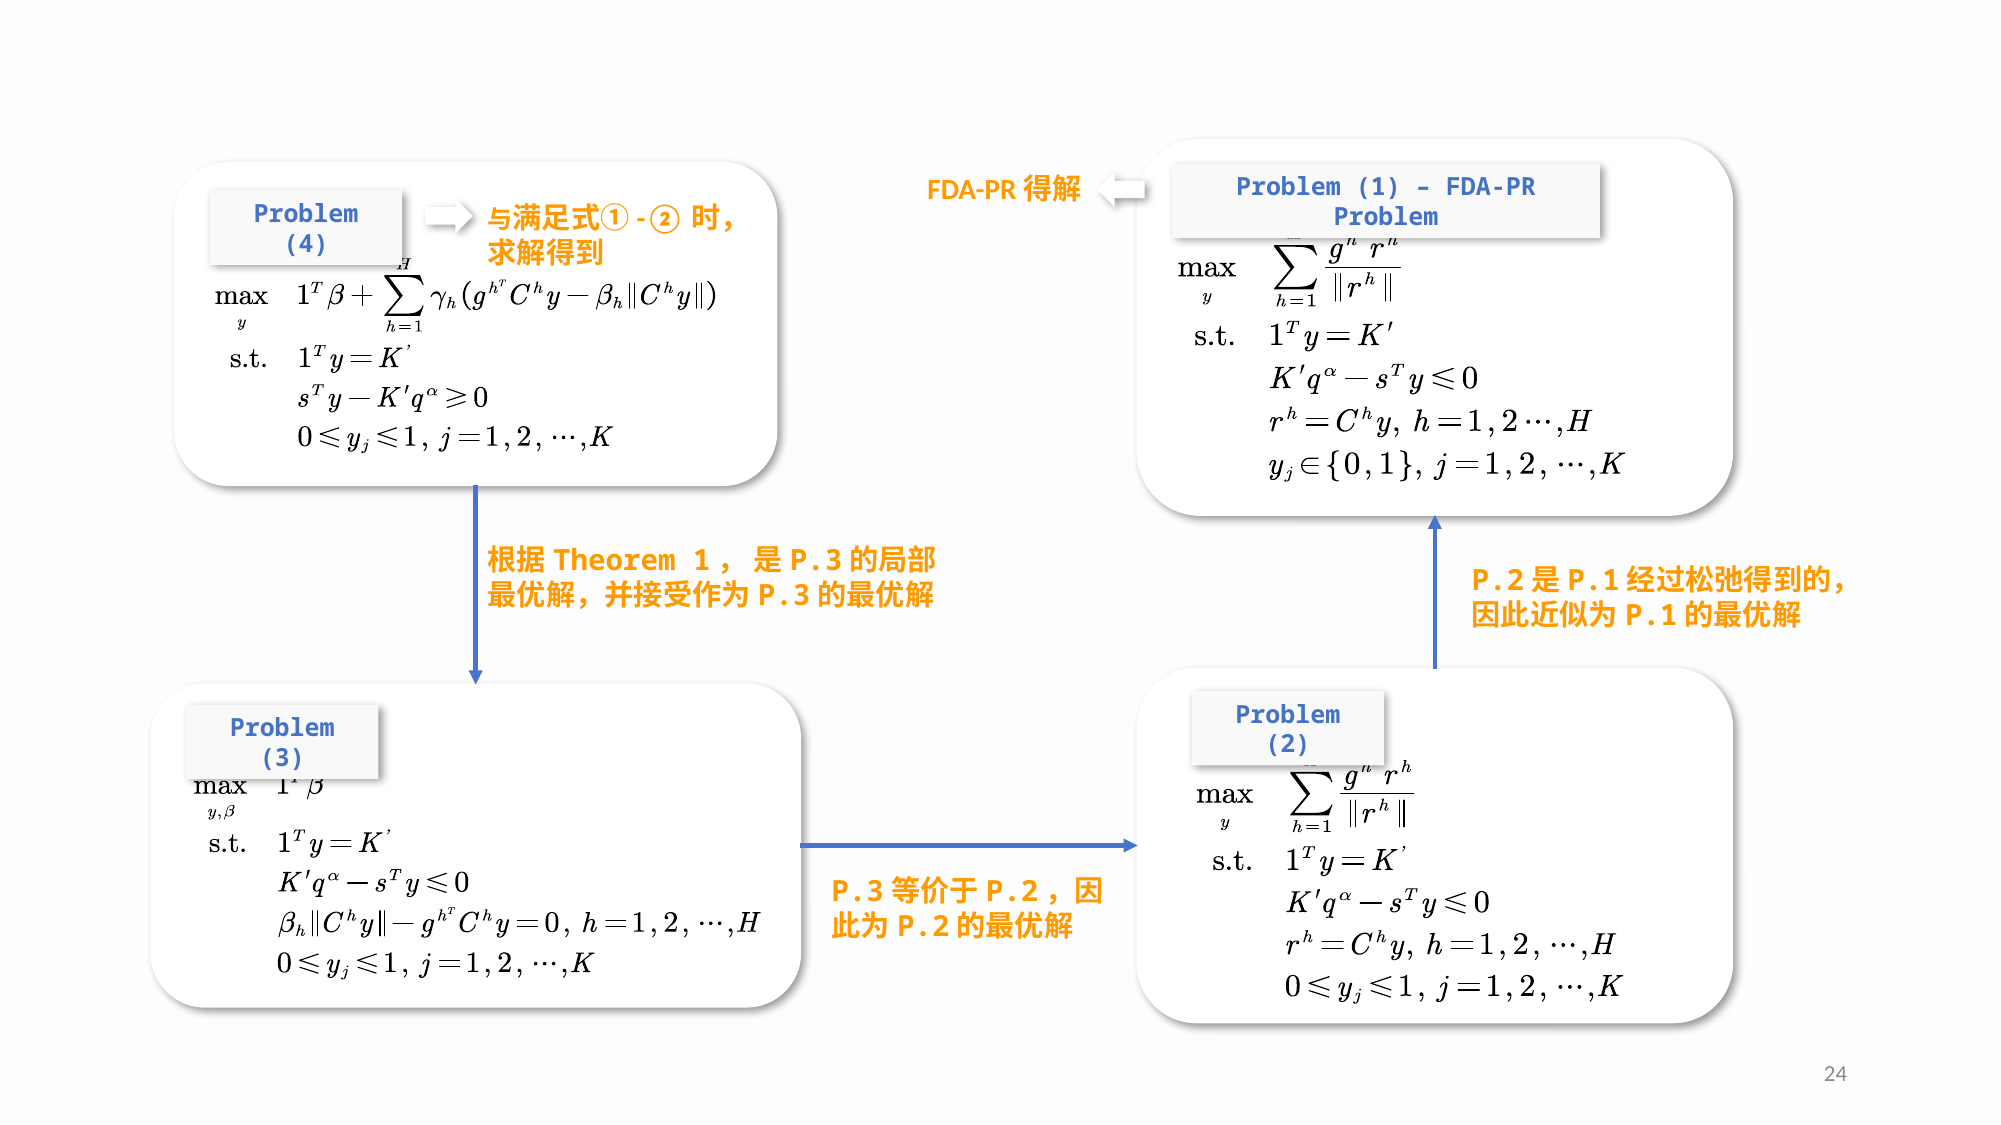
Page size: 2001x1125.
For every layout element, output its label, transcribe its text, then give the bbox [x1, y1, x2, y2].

text_box FDA-PR得解 [912, 162, 1137, 213]
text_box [1137, 668, 1733, 1023]
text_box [174, 162, 777, 486]
slide_number 24 [1794, 1042, 1863, 1103]
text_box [150, 683, 801, 1008]
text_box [1137, 139, 1733, 516]
